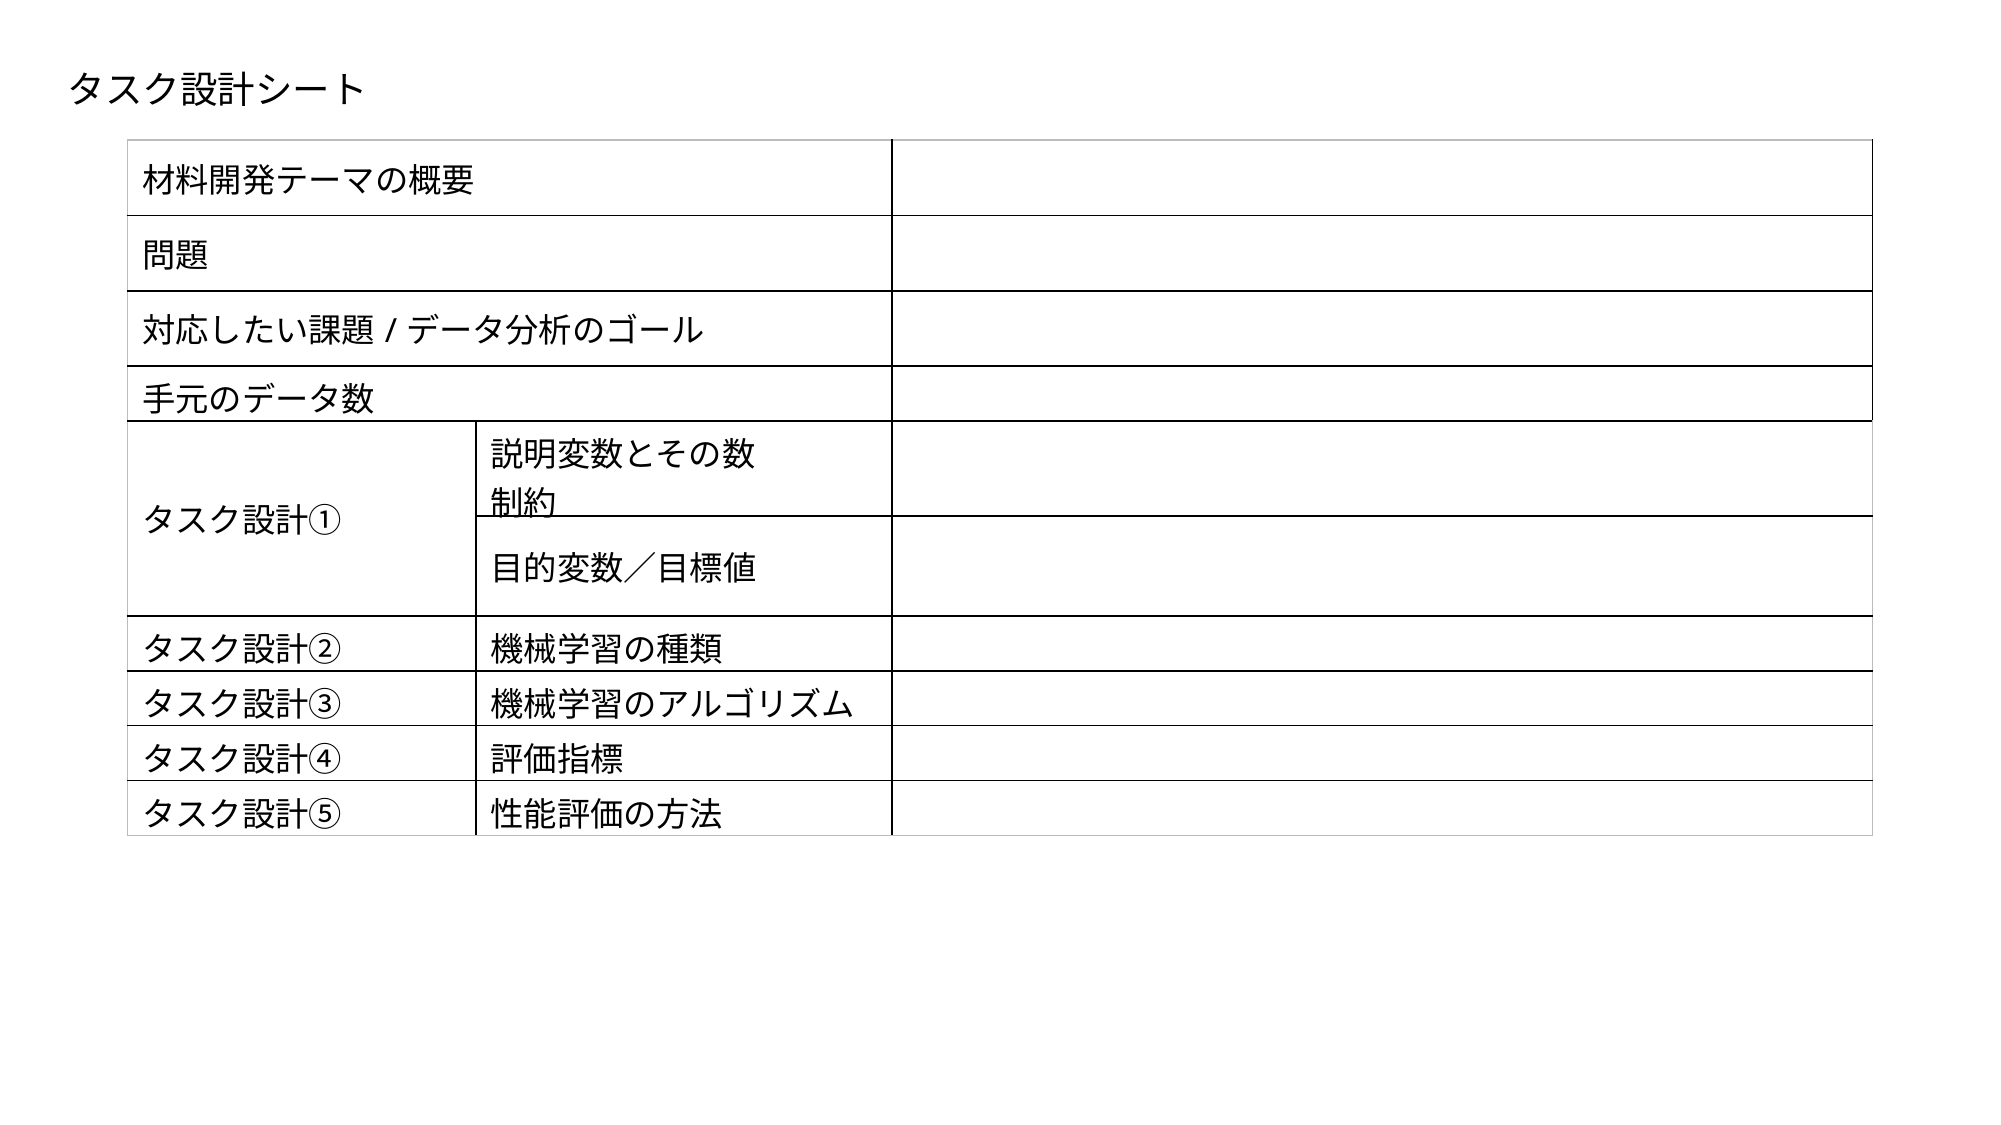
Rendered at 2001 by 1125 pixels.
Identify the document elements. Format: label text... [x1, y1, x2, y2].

table_cell [893, 672, 1872, 725]
table_cell [893, 781, 1872, 835]
table_cell [893, 292, 1872, 365]
table_cell [893, 726, 1872, 780]
table_cell 機械学習のアルゴリズム [477, 672, 891, 725]
table_cell 手元のデータ数 [128, 367, 891, 420]
table_cell [893, 617, 1872, 670]
text_box タスク設計シート [52, 58, 383, 119]
table_header 材料開発テーマの概要 [128, 141, 891, 215]
table_cell タスク設計⑤ [128, 781, 475, 835]
table_header [893, 141, 1872, 215]
table_cell [893, 216, 1872, 290]
table_cell [893, 517, 1872, 615]
table_cell 問題 [128, 216, 891, 290]
table_cell 性能評価の方法 [477, 781, 891, 835]
table_cell 対応したい課題/データ分析のゴール [128, 292, 891, 365]
table_cell タスク設計④ [128, 726, 475, 780]
table_cell タスク設計① [128, 422, 475, 615]
table_cell タスク設計③ [128, 672, 475, 725]
table_cell 評価指標 [477, 726, 891, 780]
table_cell 目的変数／目標値 [477, 517, 891, 615]
table_cell タスク設計② [128, 617, 475, 670]
table_cell [893, 367, 1872, 420]
table_cell 機械学習の種類 [477, 617, 891, 670]
table_cell [893, 422, 1872, 515]
table_cell 説明変数とその数 制約 [477, 422, 891, 515]
